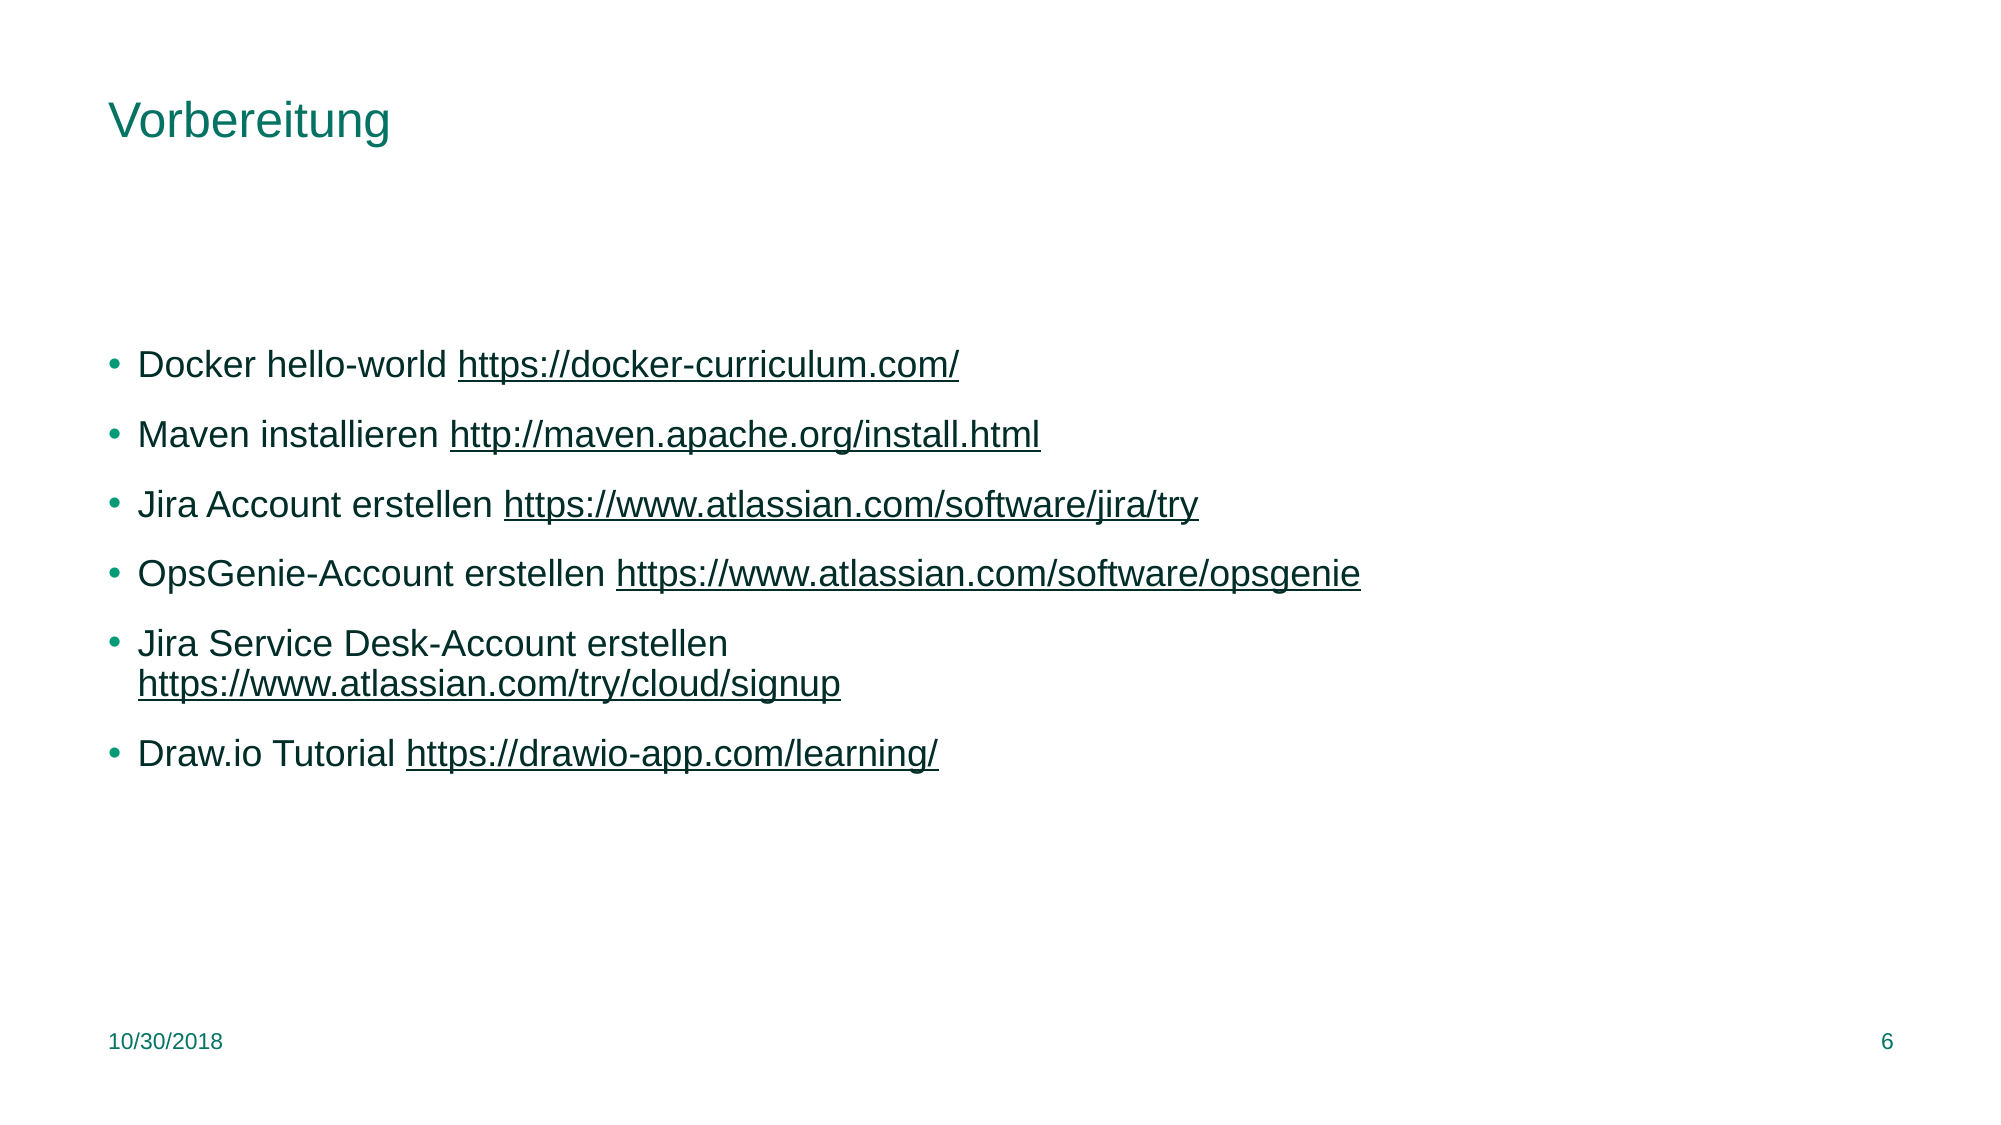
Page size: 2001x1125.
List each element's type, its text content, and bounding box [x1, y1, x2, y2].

title Vorbereitung [108, 94, 1377, 243]
slide_number 6 [1805, 1015, 1894, 1065]
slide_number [108, 1015, 404, 1065]
list Docker hello-world https://docker-curriculum.com/ Maven installieren http://maven.apache.org/install.html Jira Account erstellen https://www.atlassian.com/software/jira/try OpsGenie-Account erstellen https://www.atlassian.com/software/opsgenie Jira Service Desk-Account erstellen https://www.atlassian.com/try/cloud/signup Draw.io Tutorial https://drawio-app.com/learning/ [108, 345, 1377, 960]
